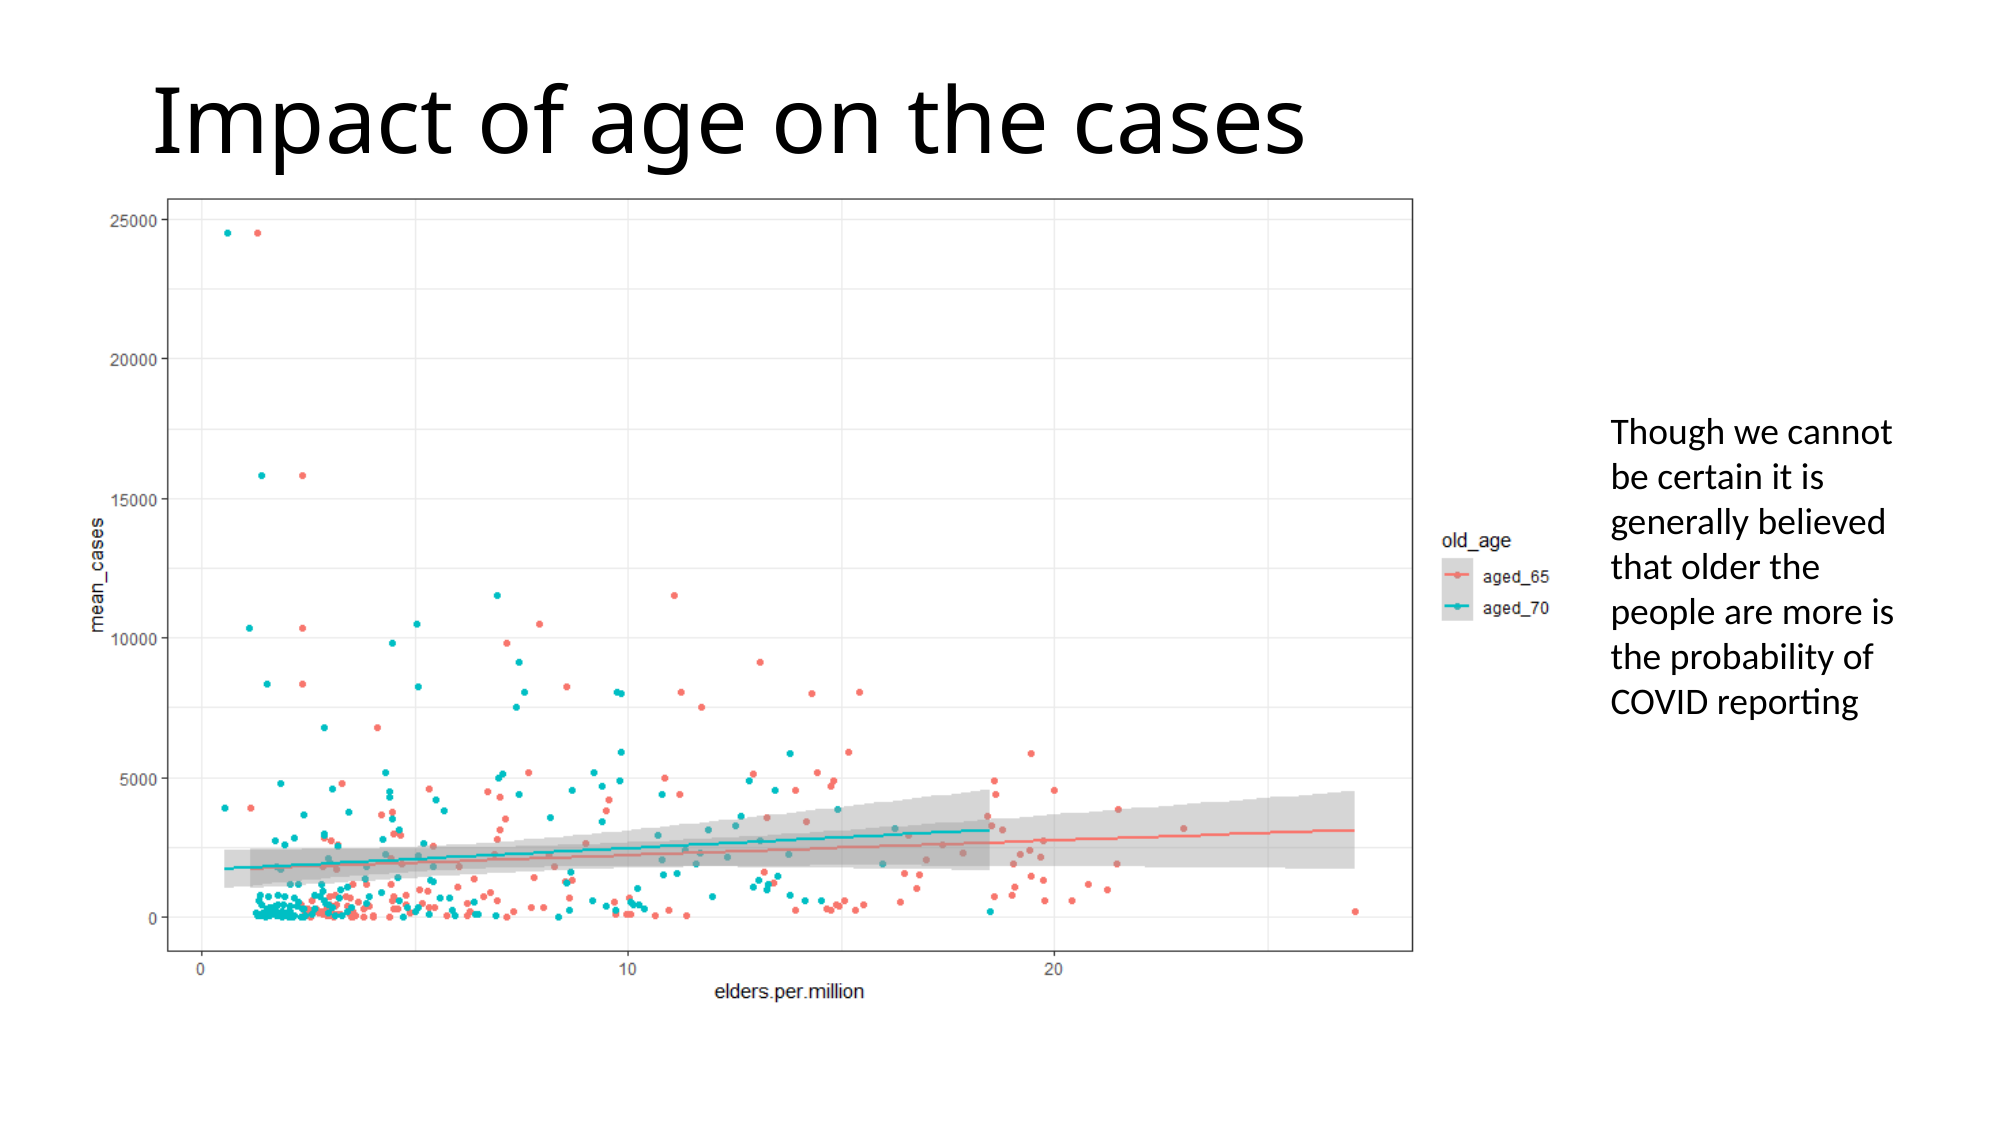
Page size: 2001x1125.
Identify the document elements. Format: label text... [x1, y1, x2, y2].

picture [76, 189, 1570, 1012]
title Impact of age on the cases [137, 15, 1863, 233]
text_box Though we cannot be certain it is generally believed that older the people are more is the probability of COVID reporting [1595, 399, 1939, 730]
